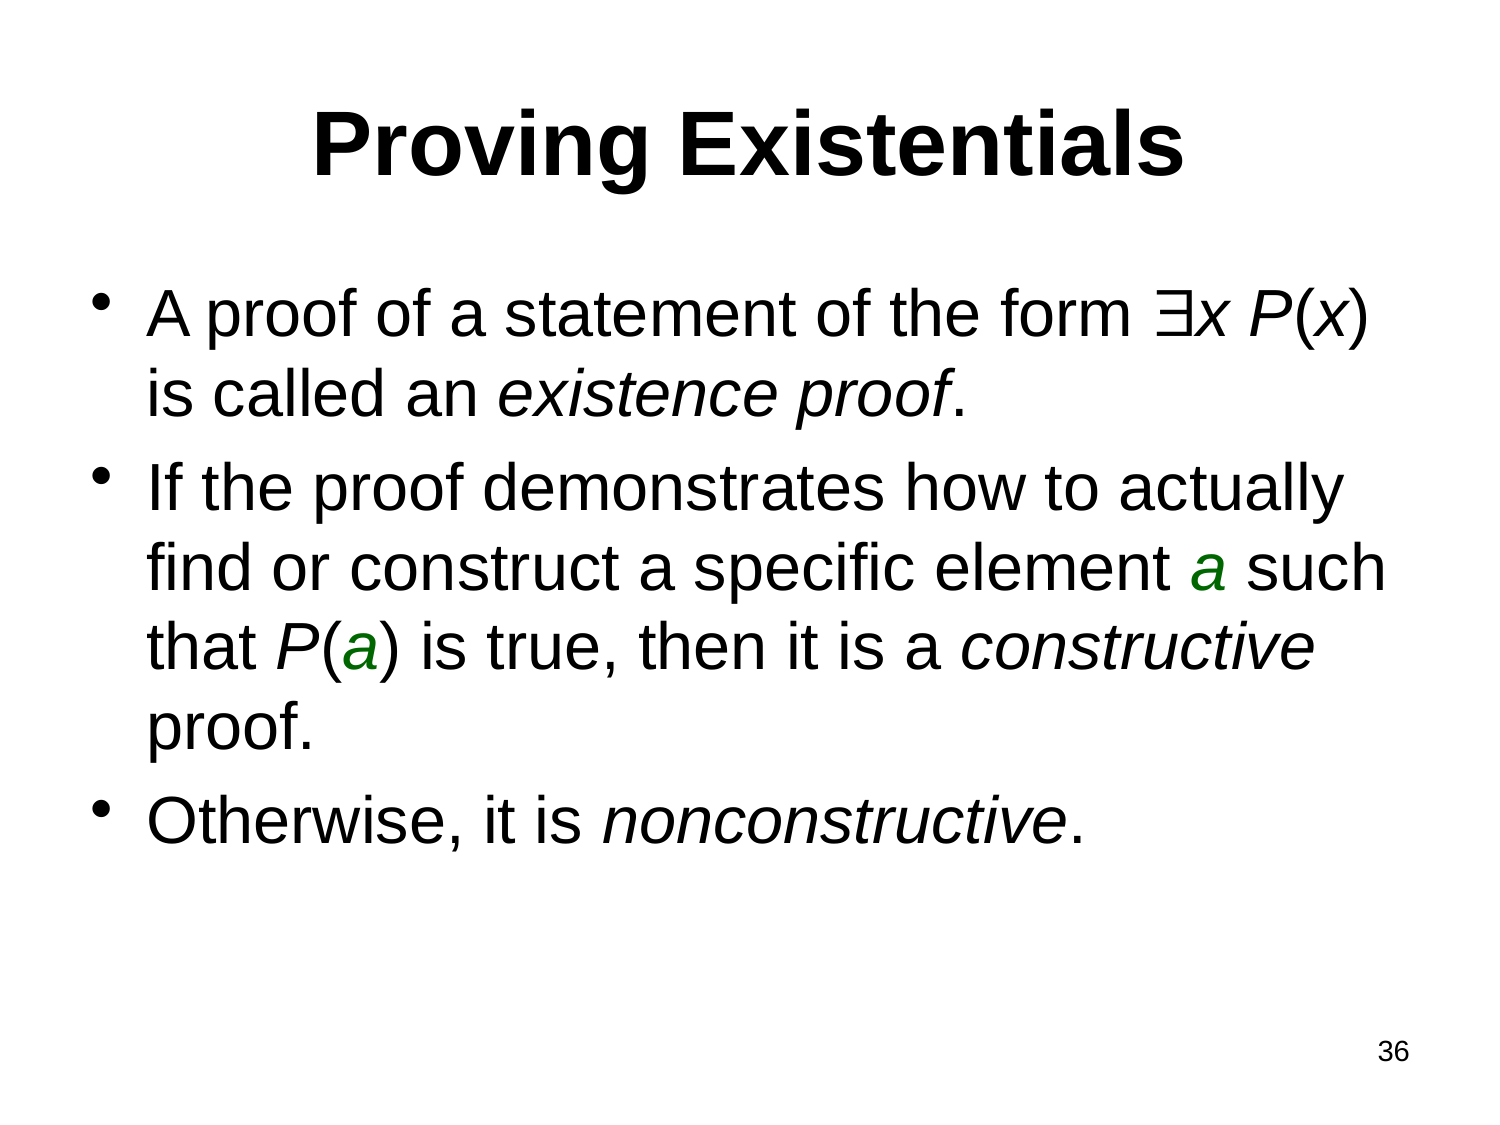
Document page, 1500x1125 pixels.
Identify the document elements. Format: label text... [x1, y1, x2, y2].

title Proving Existentials [75, 45, 1425, 233]
slide_number 36 [1074, 1024, 1425, 1103]
list A proof of a statement of the form x P(x) is called an existence proof. If the proof demonstrates how to actually find or construct a specific element a such that P(a) is true, then it is a constructive proof. Otherwise, it is nonconstructive. [75, 262, 1425, 1005]
